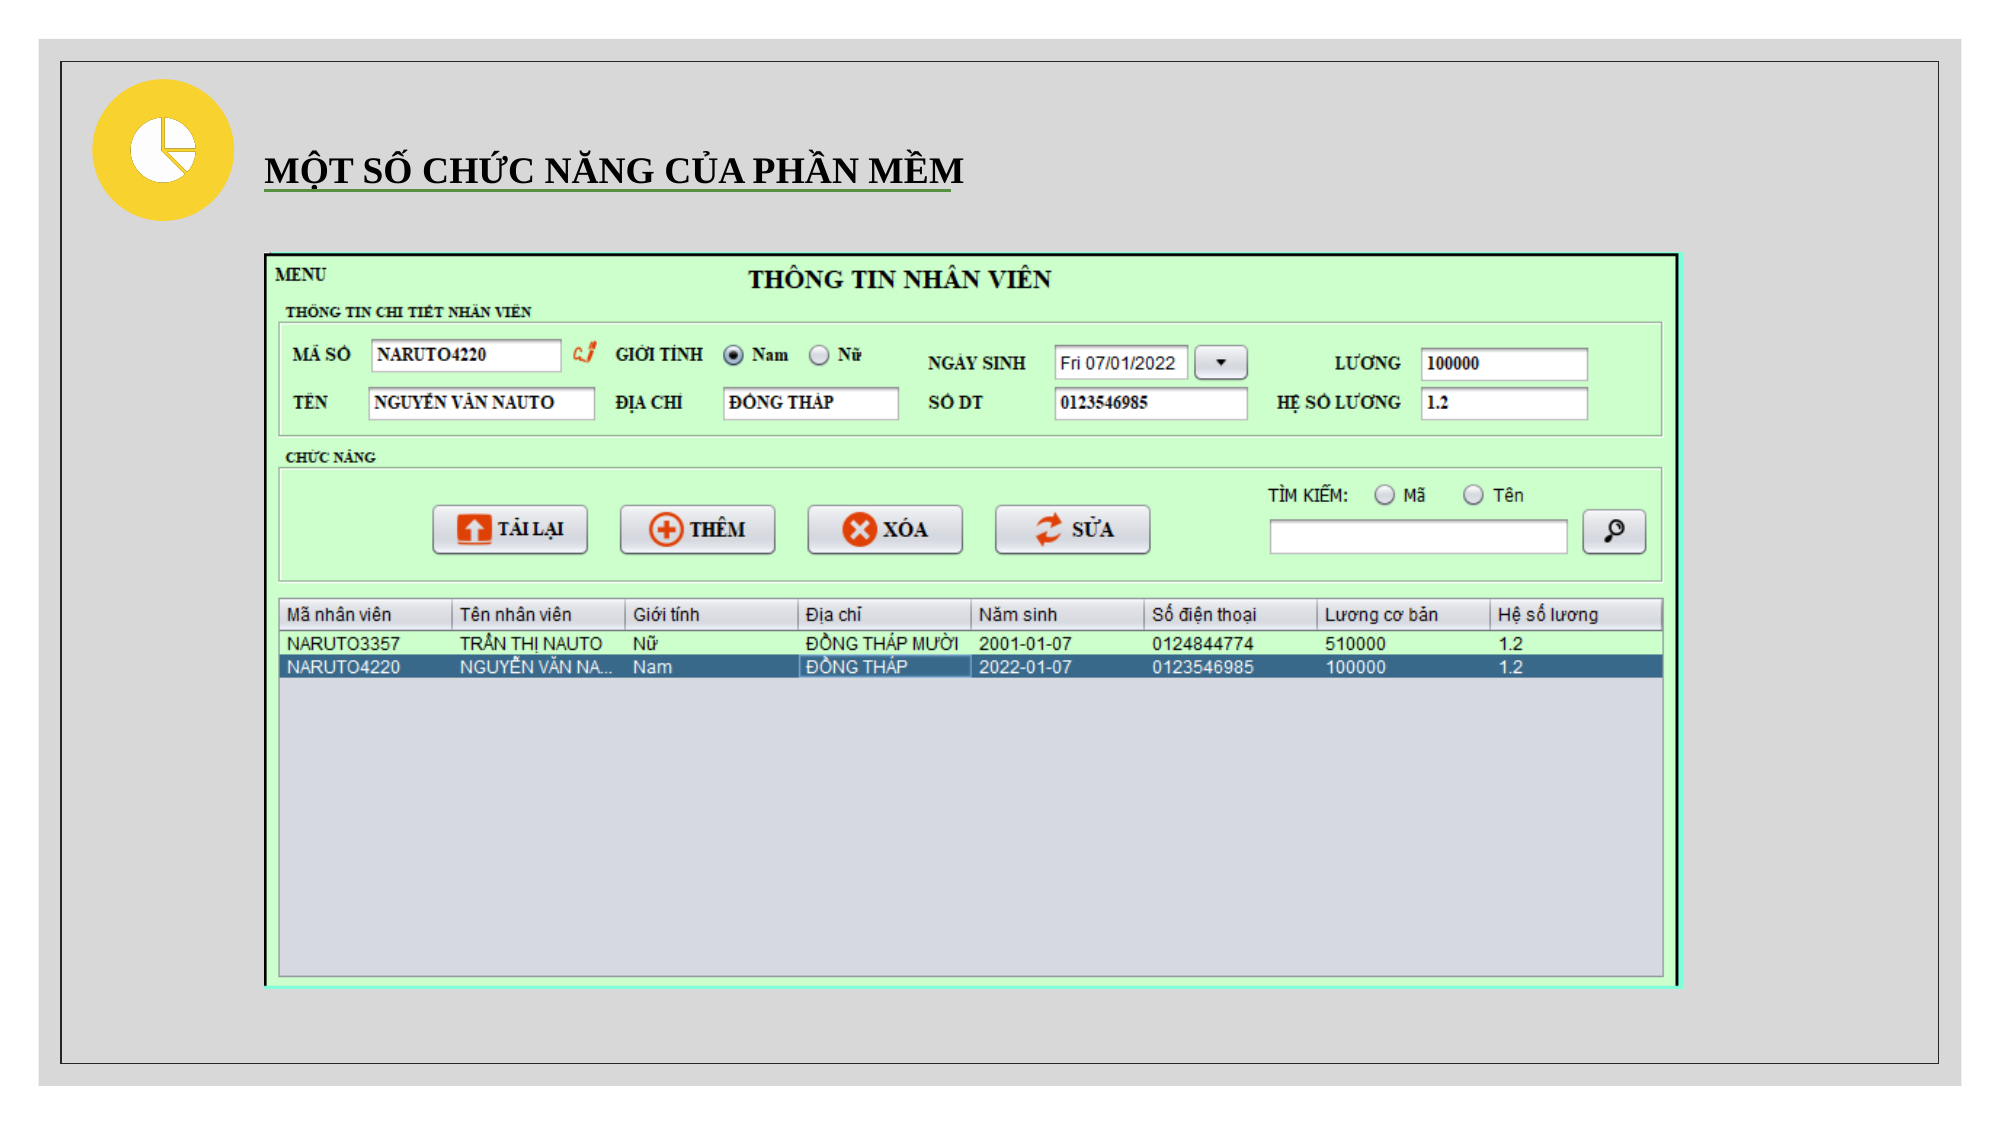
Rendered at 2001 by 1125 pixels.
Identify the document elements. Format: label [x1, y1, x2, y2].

picture [264, 252, 1683, 989]
text_box [92, 79, 993, 242]
